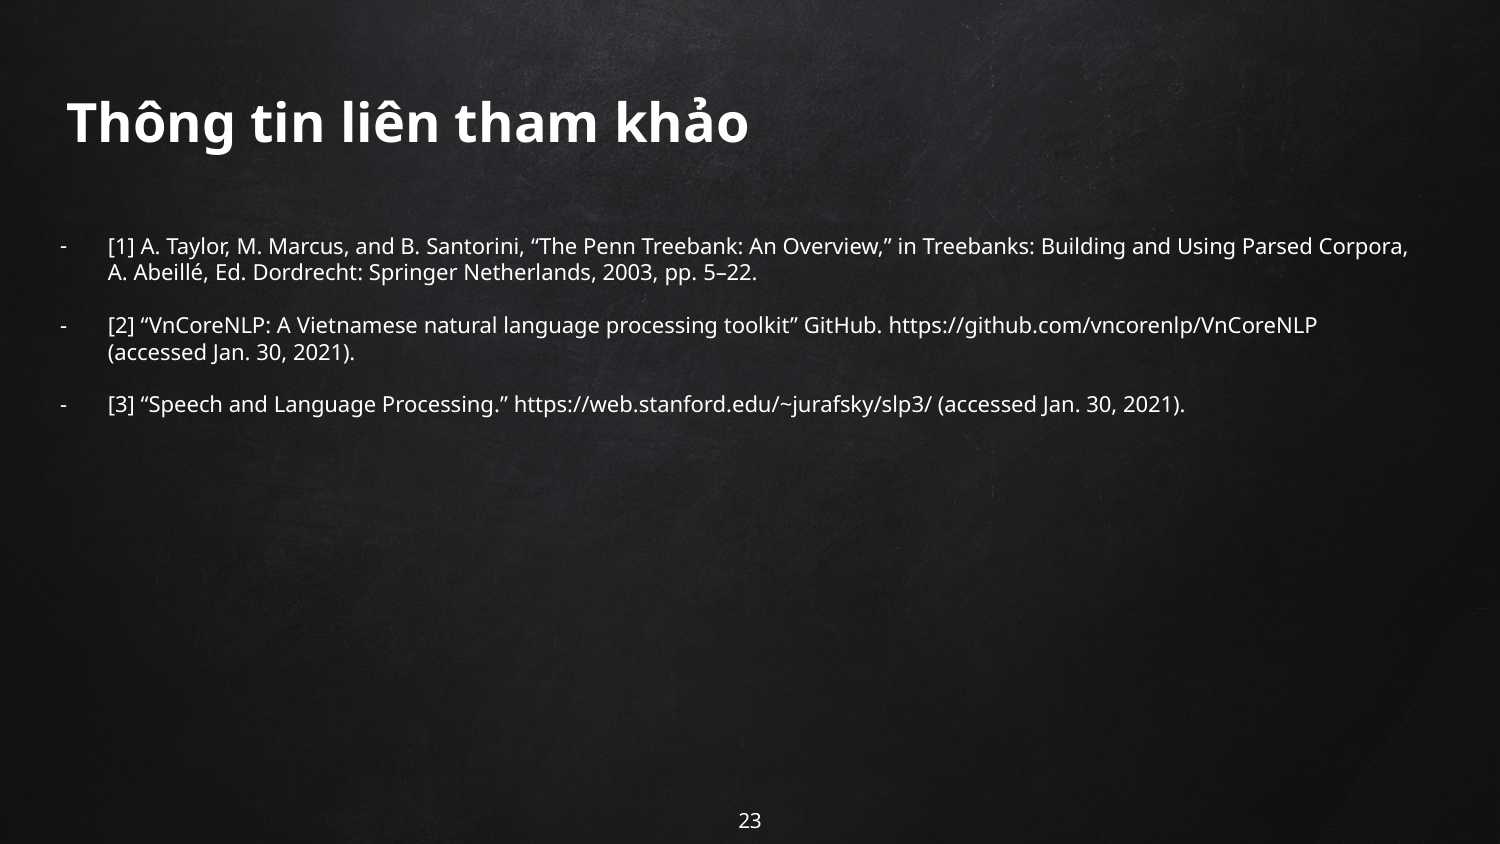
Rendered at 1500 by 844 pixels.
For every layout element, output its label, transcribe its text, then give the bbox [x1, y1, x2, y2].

slide_number 23 [705, 792, 795, 844]
title Thông tin liên tham khảo [51, 72, 1449, 189]
text_box [1] A. Taylor, M. Marcus, and B. Santorini, “The Penn Treebank: An Overview,” in Treebanks: Building and Using Parsed Corpora, A. Abeillé, Ed. Dordrecht: Springer Netherlands, 2003, pp. 5–22. [2] “VnCoreNLP: A Vietnamese natural language processing toolkit” GitHub. https://github.com/vncorenlp/VnCoreNLP (accessed Jan. 30, 2021). [3] “Speech and Language Processing.” https://web.stanford.edu/~jurafsky/slp3/ (accessed Jan. 30, 2021). [29, 217, 1428, 434]
picture [0, 0, 1500, 844]
